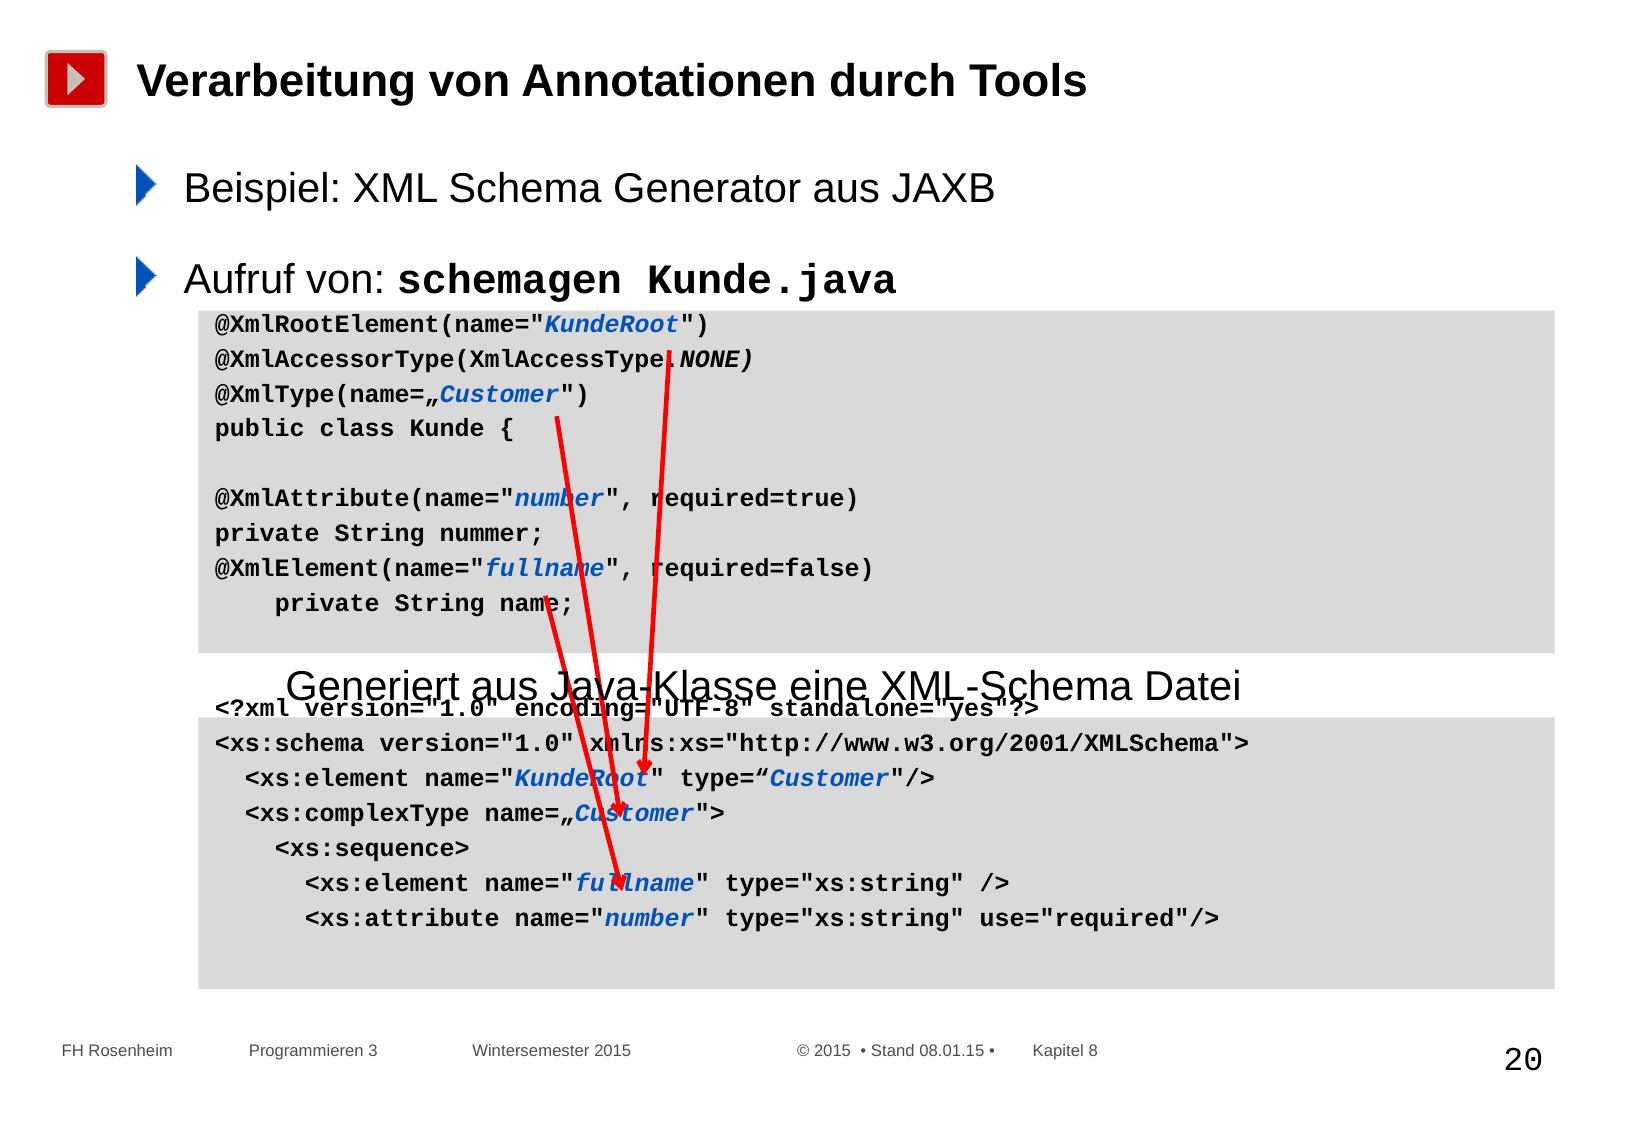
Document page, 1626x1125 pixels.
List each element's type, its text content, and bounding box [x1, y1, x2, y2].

title Verarbeitung von Annotationen durch Tools [120, 42, 1219, 171]
picture [136, 255, 161, 299]
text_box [545, 595, 623, 892]
text_box [1504, 309, 1557, 655]
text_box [556, 415, 621, 595]
picture [136, 163, 161, 208]
list Beispiel: XML Schema Generator aus JAXB Aufruf von: schemagen Kunde.java @XmlRootElement(name="KundeRoot") @XmlAccessorType(XmlAccessType.NONE) @XmlType(name=„Customer") public class Kunde { @XmlAttribute(name="number", required=true) private String nummer; @XmlElement(name="fullname", required=false) private String name; <?xml version="1.0" encoding="UTF-8" standalone="yes"?> <xs:schema version="1.0" xmlns:xs="http://www.w3.org/2001/XMLSchema"> <xs:element name="KundeRoot" type=“Customer"/> <xs:complexType name=„Customer"> <xs:sequence> <xs:element name="fullname" type="xs:string" /> <xs:attribute name="number" type="xs:string" use="required"/> [121, 152, 1504, 828]
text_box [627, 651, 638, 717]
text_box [643, 349, 670, 776]
text_box Generiert aus Java-Klasse eine XML-Schema Datei [270, 651, 540, 717]
text_box Generiert aus Java-Klasse eine XML-Schema Datei [674, 651, 1258, 717]
footer FH Rosenheim Programmieren 3 Wintersemester 2015 © 2015 • Stand 08.01.15 • Kapitel 8 [46, 1032, 1587, 1068]
text_box [196, 715, 1557, 991]
